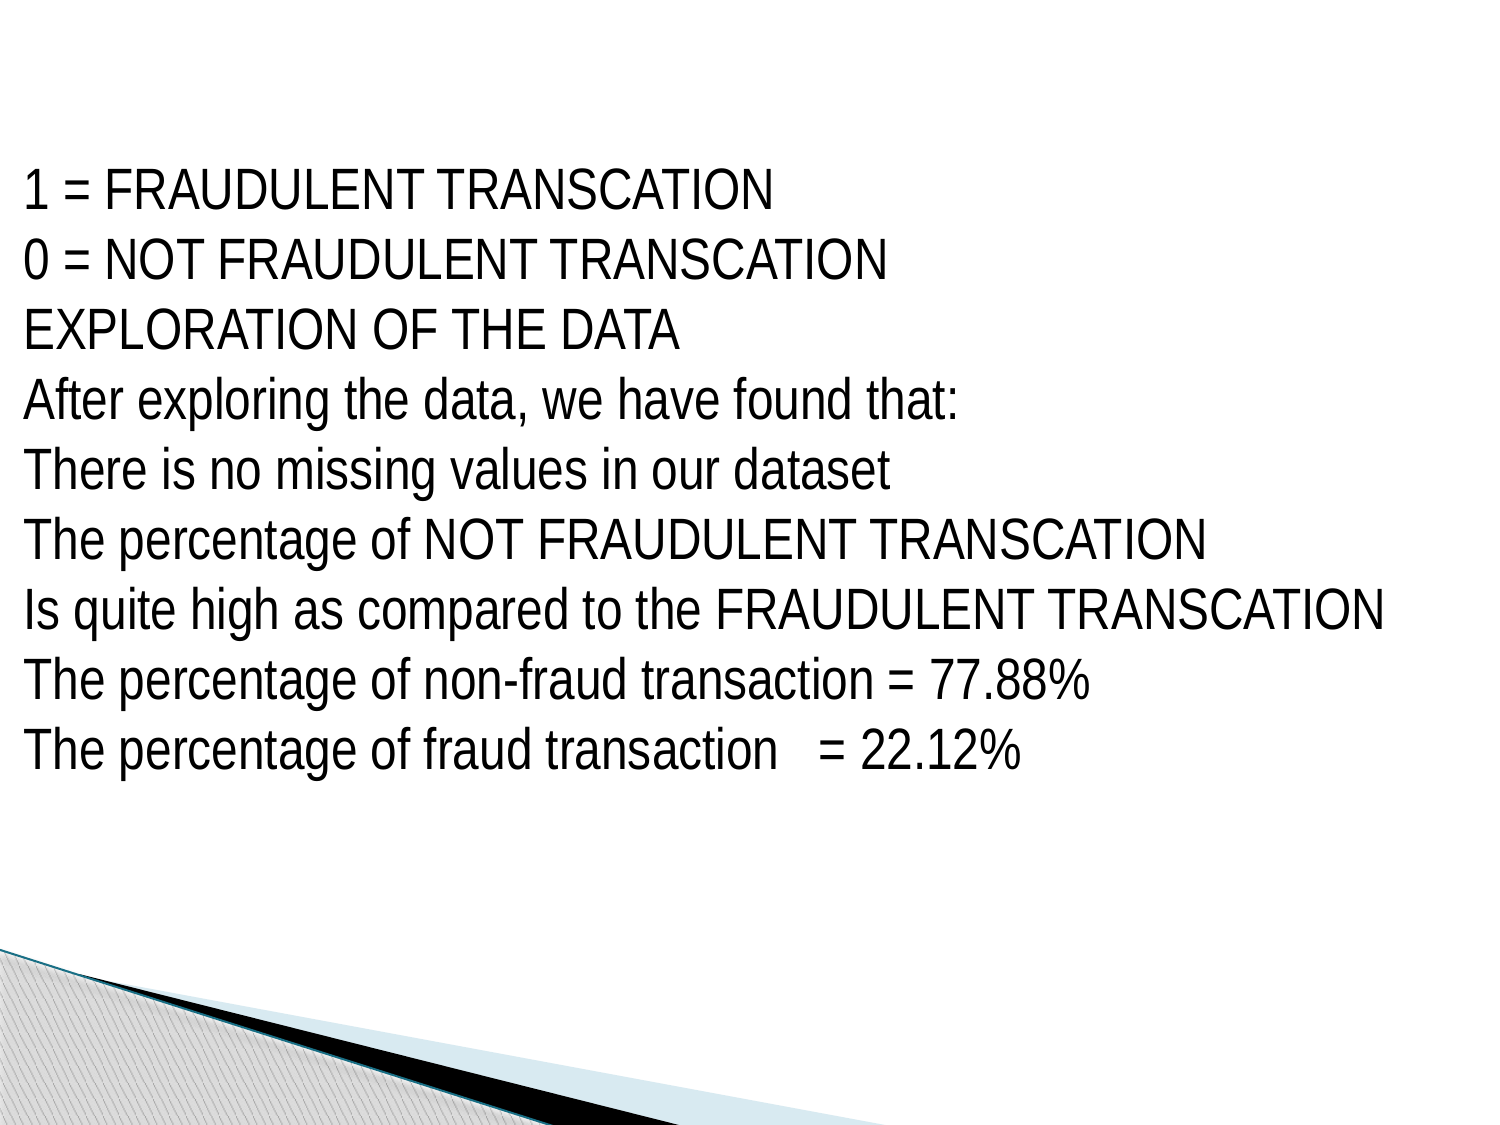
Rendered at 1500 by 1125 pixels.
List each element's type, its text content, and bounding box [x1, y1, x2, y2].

text_box 1 = FRAUDULENT TRANSCATION 0 = NOT FRAUDULENT TRANSCATION EXPLORATION OF THE DATA After exploring the data, we have found that: There is no missing values in our dataset The percentage of NOT FRAUDULENT TRANSCATION Is quite high as compared to the FRAUDULENT TRANSCATION The percentage of non-fraud transaction = 77.88% The percentage of fraud transaction = 22.12% [8, 3, 1403, 789]
